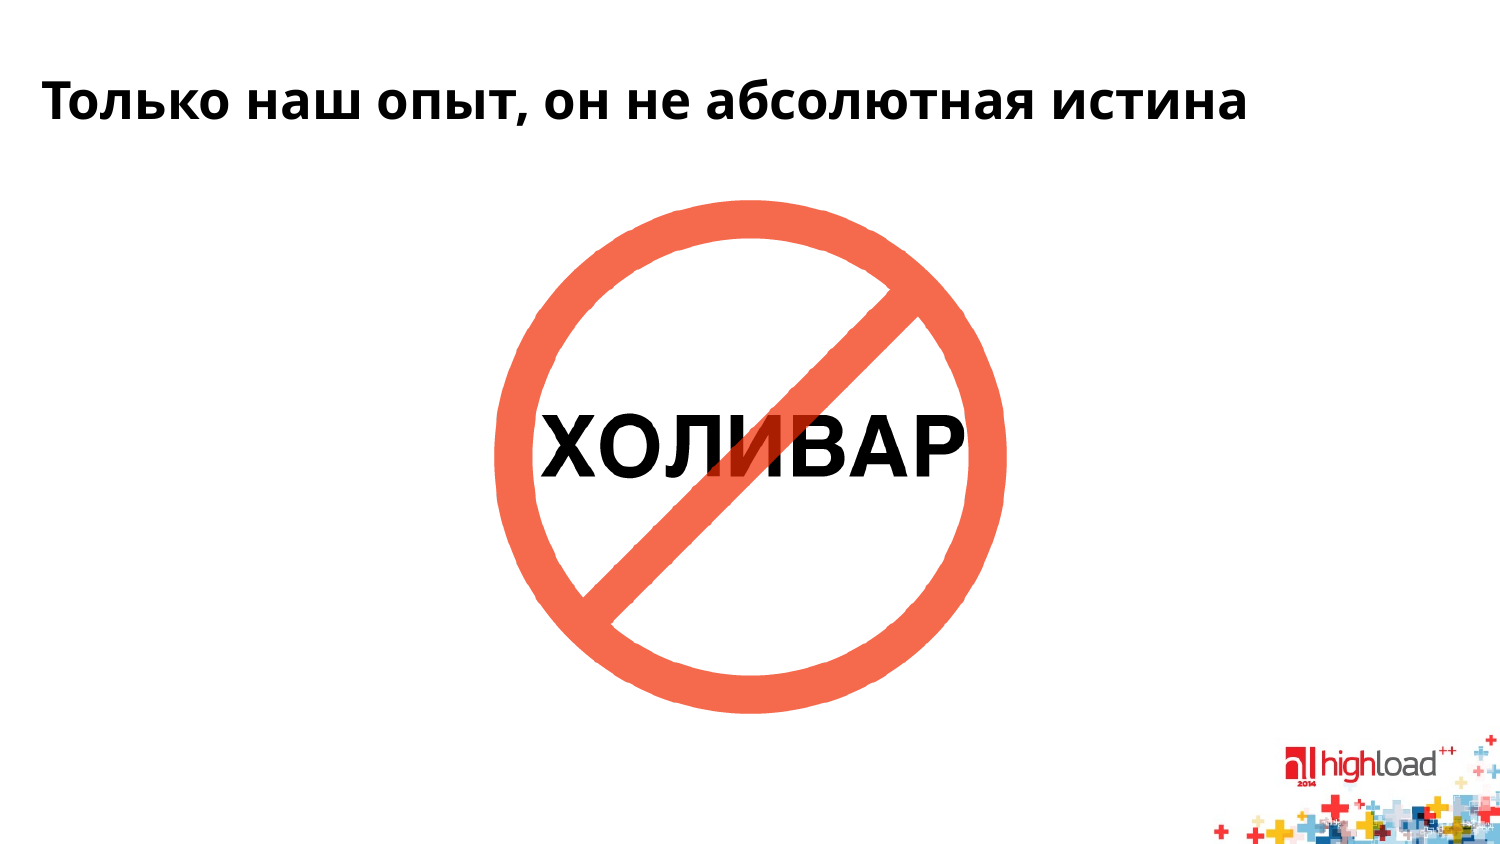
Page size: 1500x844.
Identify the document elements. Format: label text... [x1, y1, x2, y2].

picture [0, 0, 1500, 844]
title Только наш опыт, он не абсолютная истина [40, 40, 1392, 157]
